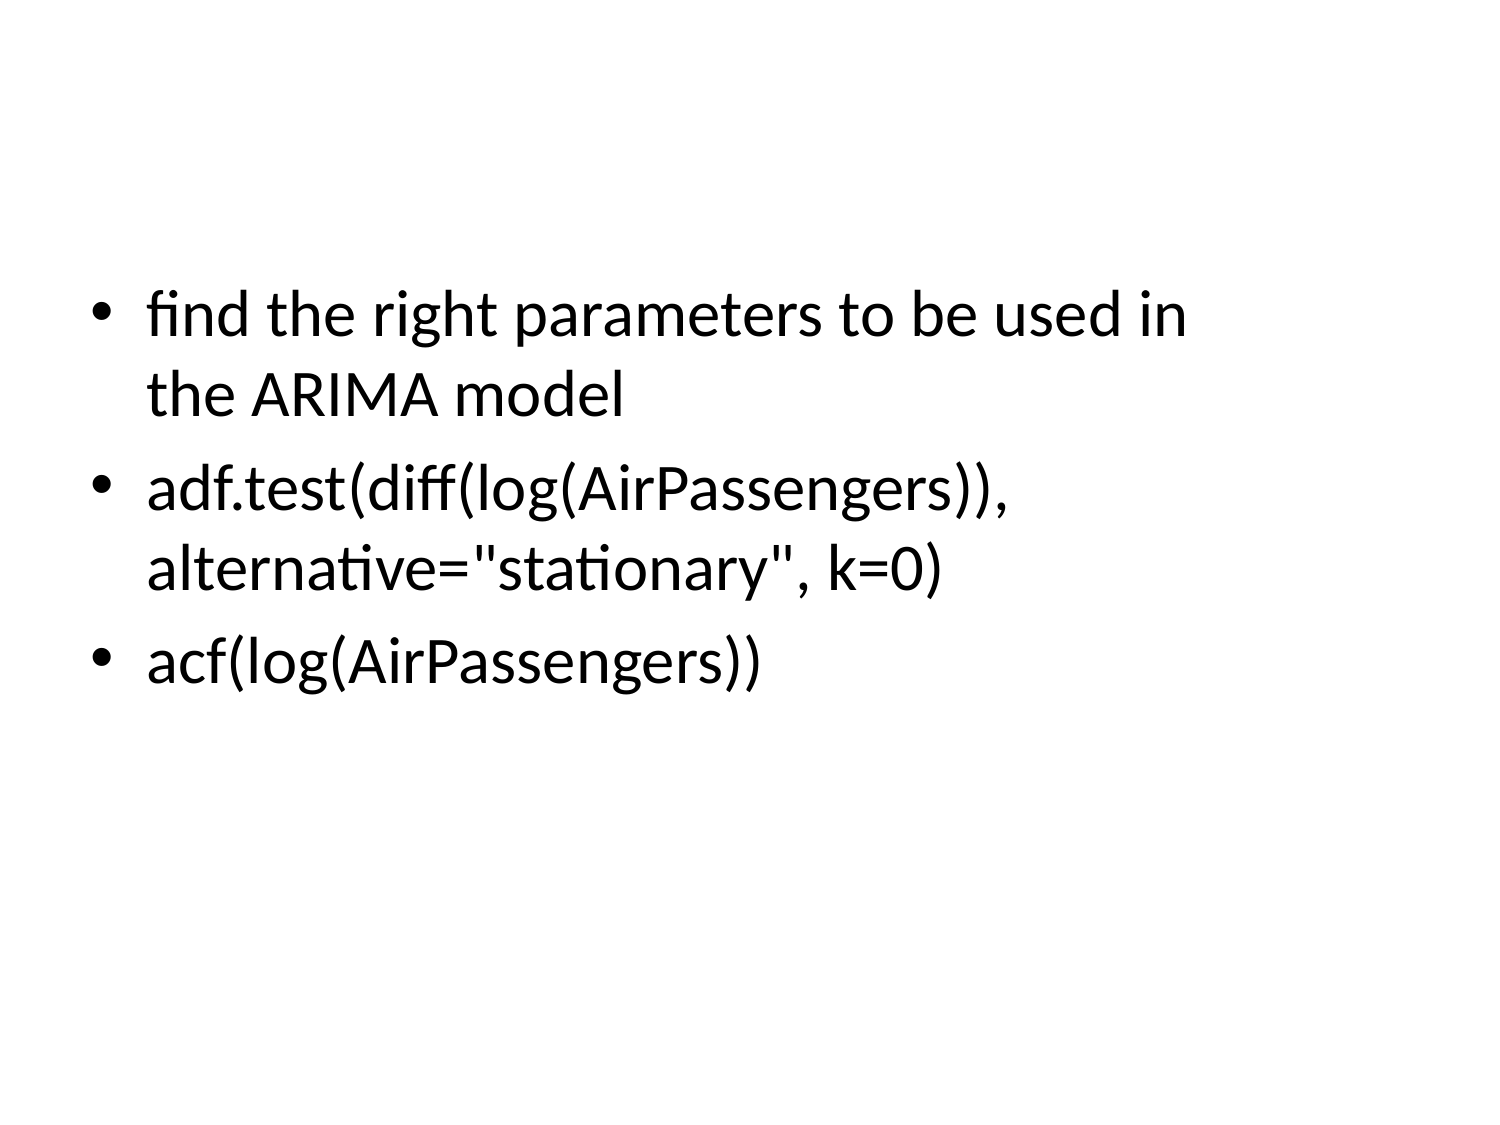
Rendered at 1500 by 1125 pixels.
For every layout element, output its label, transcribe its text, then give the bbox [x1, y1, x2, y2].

list find the right parameters to be used in the ARIMA model adf.test(diff(log(AirPassengers)), alternative="stationary", k=0) acf(log(AirPassengers)) [75, 262, 1425, 1005]
